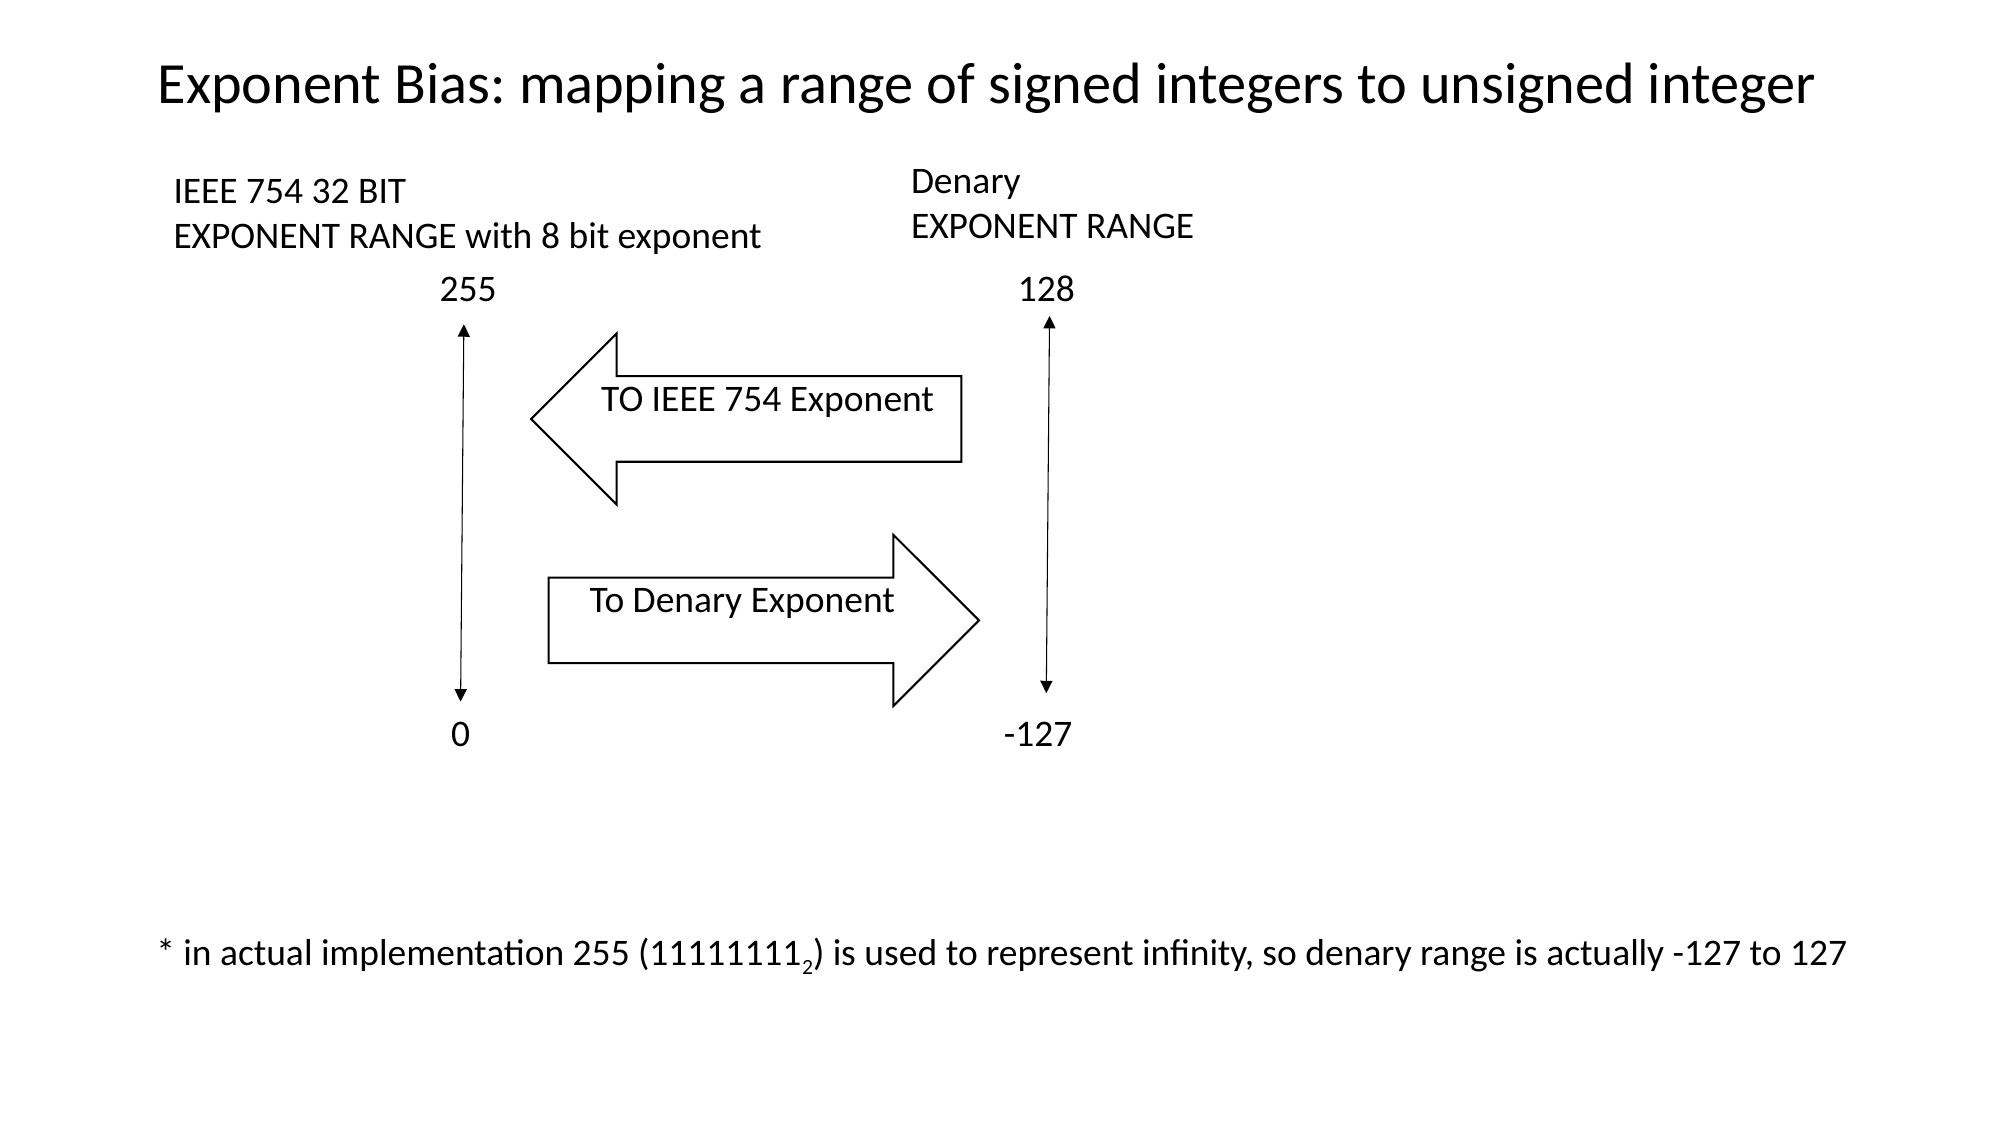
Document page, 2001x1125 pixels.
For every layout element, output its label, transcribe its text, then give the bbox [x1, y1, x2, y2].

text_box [1046, 315, 1050, 694]
text_box Denary EXPONENT RANGE [896, 148, 1210, 254]
text_box Exponent Bias: mapping a range of signed integers to unsigned integer [142, 37, 1832, 123]
text_box * in actual implementation 255 (111111112) is used to represent infinity, so denary range is actually -127 to 127 [141, 920, 1872, 987]
text_box 255 [421, 263, 515, 317]
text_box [460, 324, 464, 702]
text_box -127 [983, 700, 1093, 762]
text_box IEEE 754 32 BIT EXPONENT RANGE with 8 bit exponent [158, 158, 778, 263]
text_box 128 [991, 255, 1101, 317]
text_box 0 [406, 700, 515, 762]
